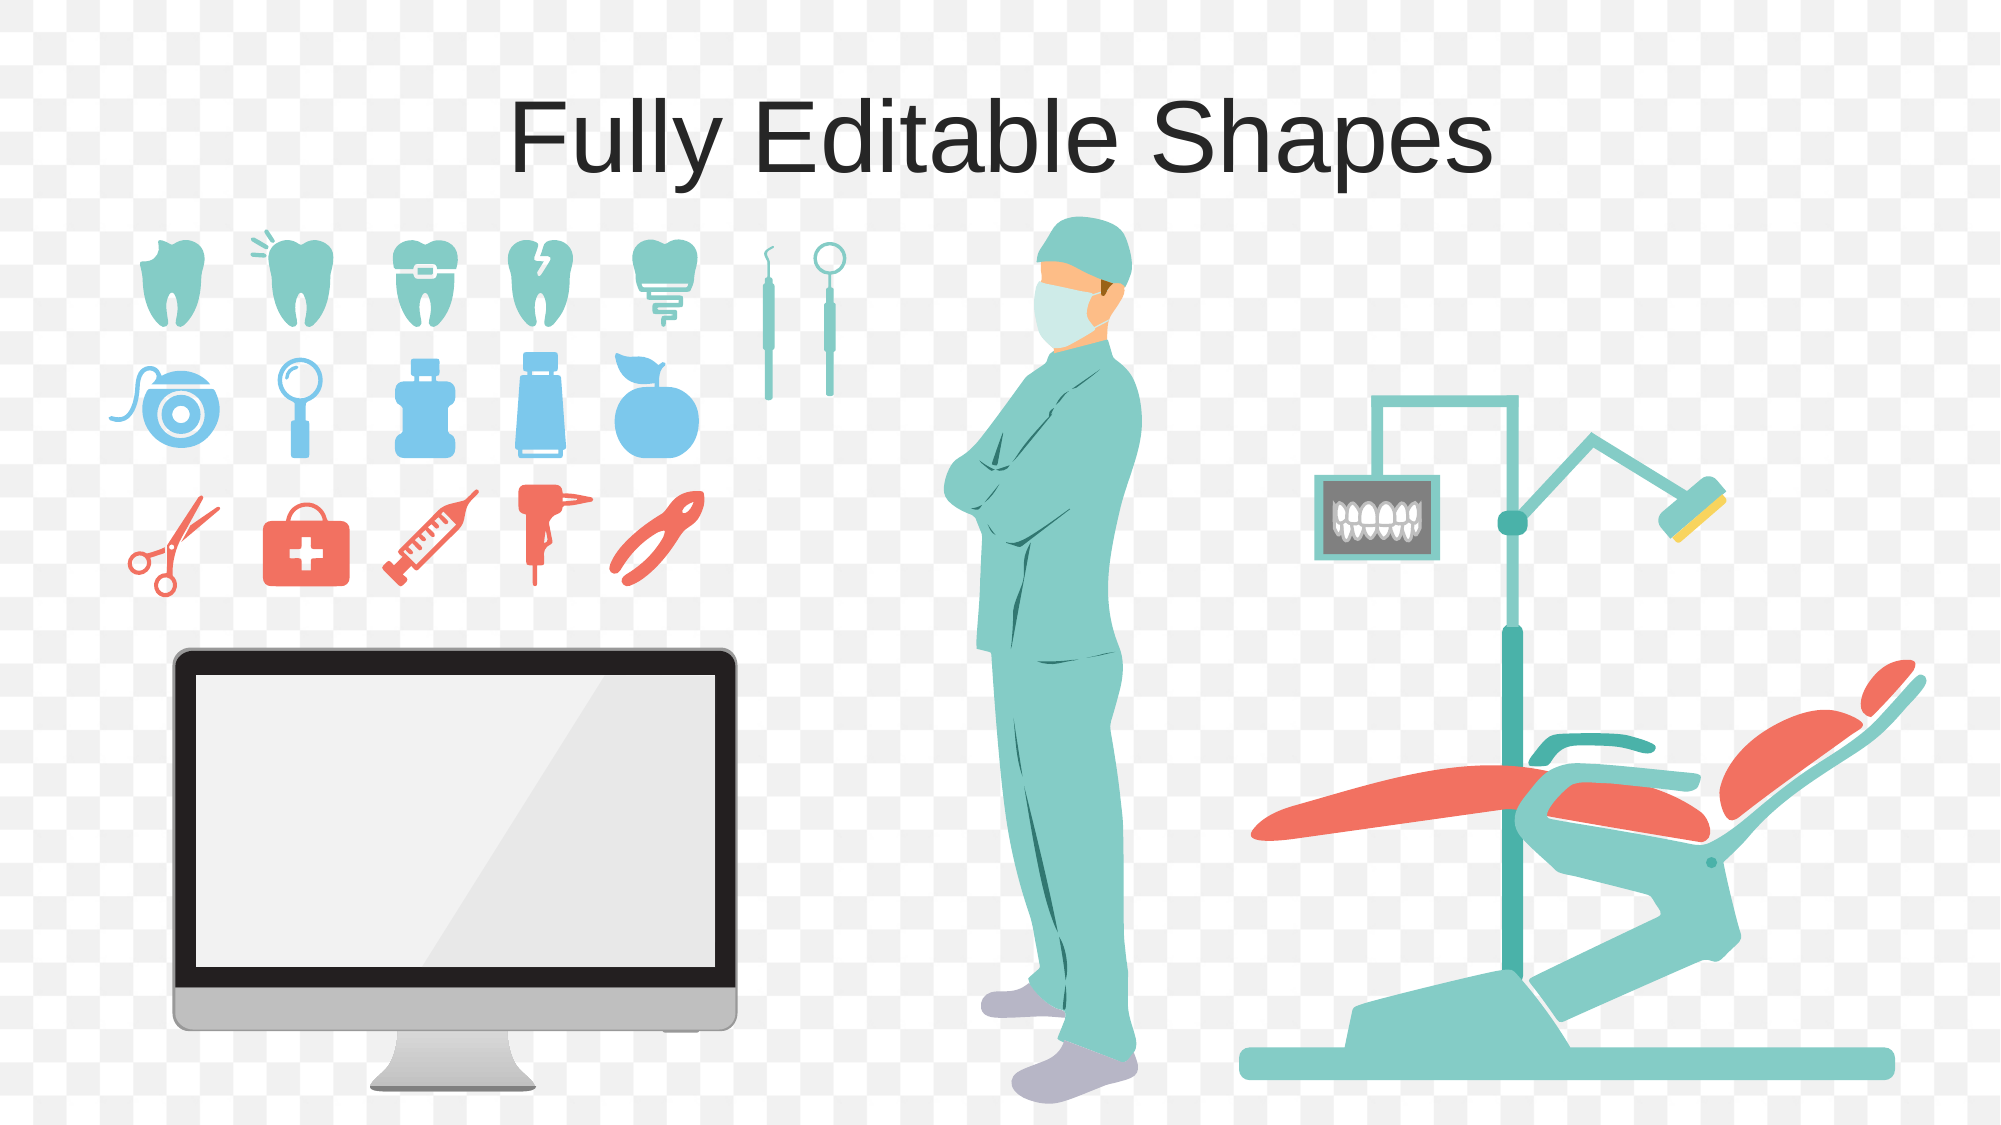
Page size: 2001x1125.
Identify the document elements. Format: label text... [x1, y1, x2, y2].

list Fully Editable Shapes [53, 82, 1952, 202]
text_box [250, 237, 269, 250]
text_box [614, 353, 699, 459]
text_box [1238, 659, 1927, 1080]
text_box [417, 267, 433, 275]
text_box [632, 239, 698, 327]
text_box [382, 489, 479, 587]
text_box [518, 484, 594, 587]
text_box [762, 245, 775, 401]
text_box [396, 273, 455, 327]
text_box [108, 366, 211, 422]
text_box [813, 242, 847, 397]
text_box [277, 357, 323, 459]
text_box [394, 358, 456, 459]
text_box [154, 495, 221, 598]
text_box [392, 240, 458, 270]
picture [0, 0, 2001, 1125]
text_box [507, 240, 573, 327]
text_box [142, 388, 220, 448]
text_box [170, 645, 740, 1094]
text_box [139, 240, 205, 327]
text_box [262, 502, 350, 587]
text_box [1314, 395, 1729, 659]
text_box [264, 229, 334, 327]
text_box [515, 352, 567, 459]
text_box [250, 252, 267, 258]
text_box [127, 547, 166, 575]
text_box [943, 216, 1142, 1104]
text_box [609, 491, 705, 587]
